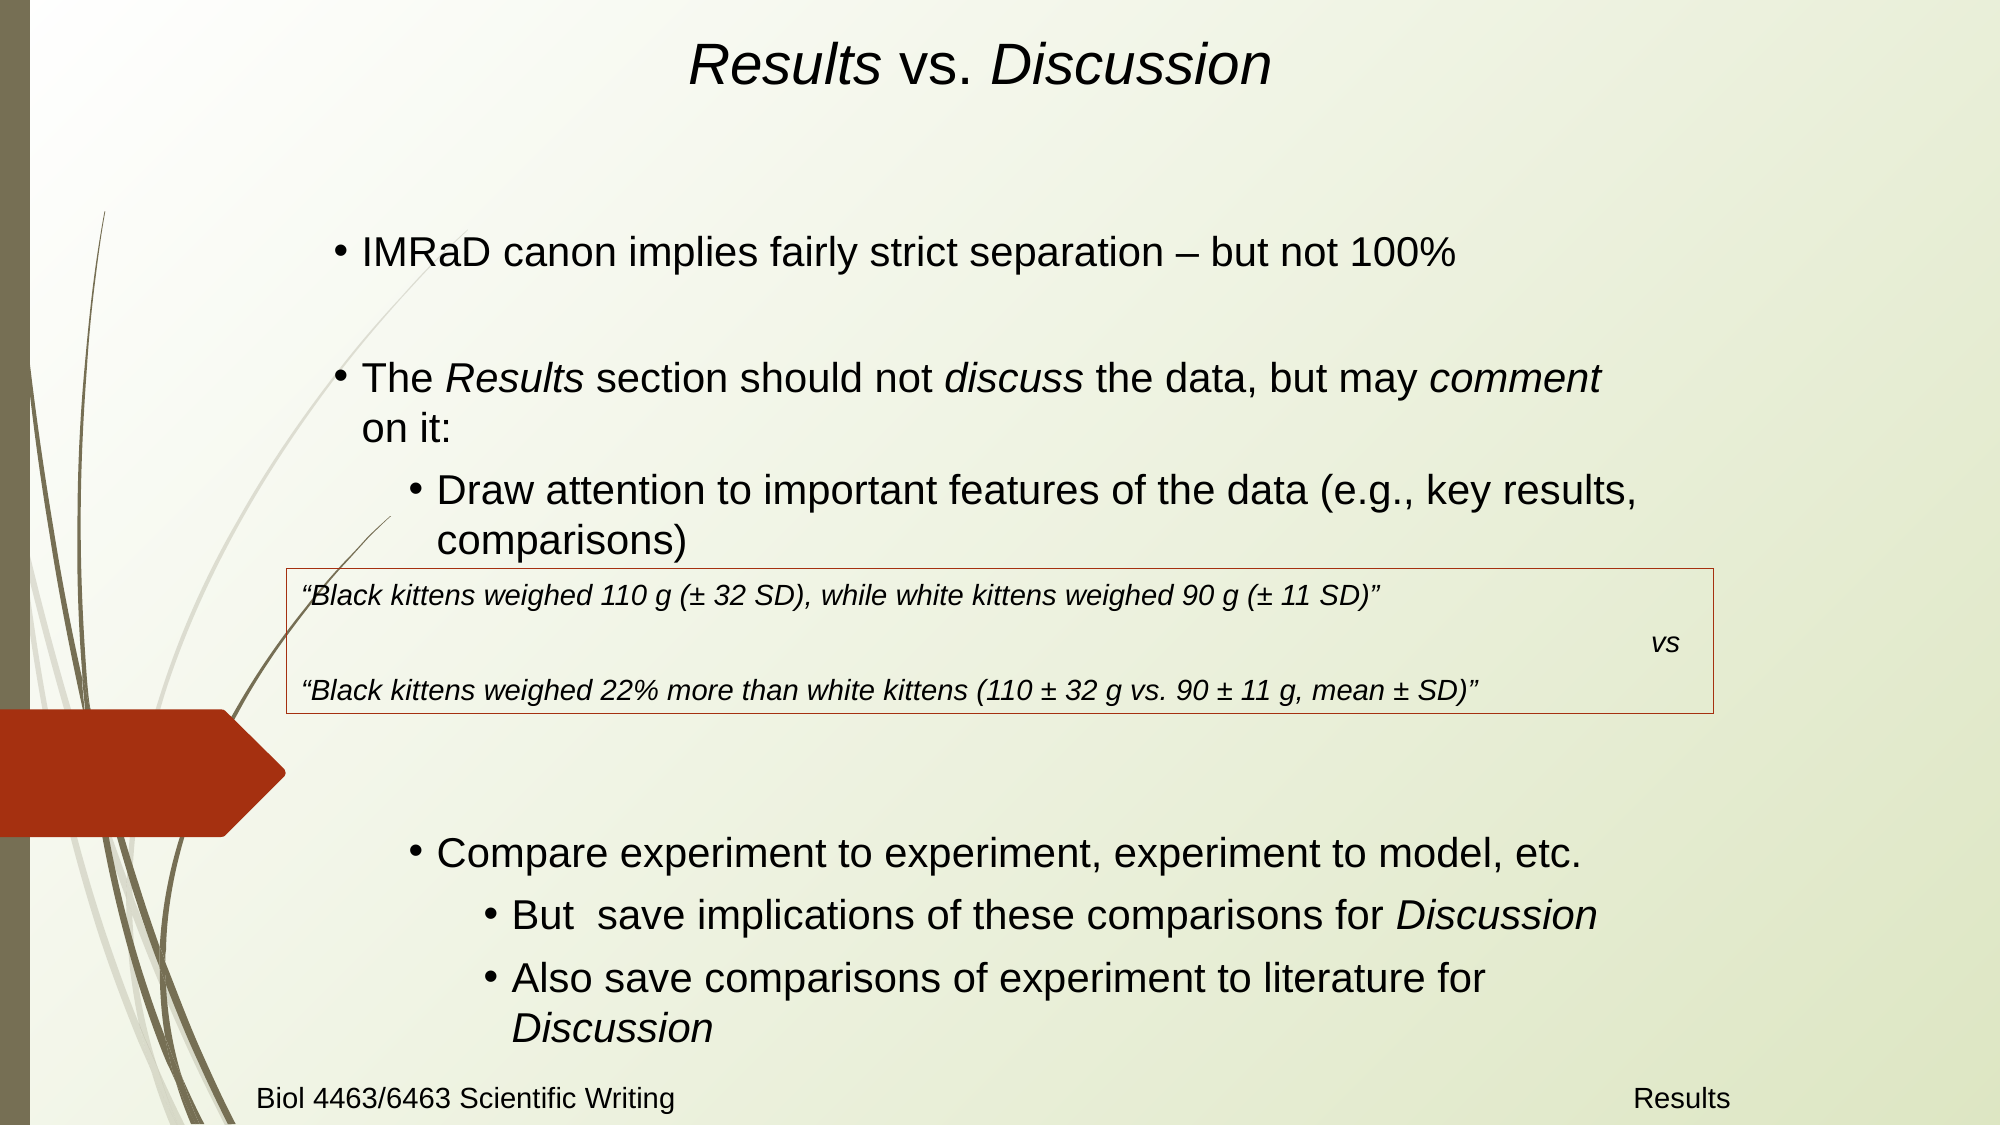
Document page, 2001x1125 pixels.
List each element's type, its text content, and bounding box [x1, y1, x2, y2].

text_box Biol 4463/6463 Scientific Writing [241, 1072, 691, 1122]
text_box Results [1618, 1071, 1746, 1122]
text_box Results vs. Discussion [673, 19, 1288, 104]
text_box IMRaD canon implies fairly strict separation – but not 100% The Results section should not discuss the data, but may comment on it: Draw attention to important features of the data (e.g., key results, comparisons) Compare experiment to experiment, experiment to model, etc. But save implications of these comparisons for Discussion Also save comparisons of experiment to literature for Discussion [318, 714, 1668, 1059]
text_box IMRaD canon implies fairly strict separation – but not 100% The Results section should not discuss the data, but may comment on it: Draw attention to important features of the data (e.g., key results, comparisons) Compare experiment to experiment, experiment to model, etc. But save implications of these comparisons for Discussion Also save comparisons of experiment to literature for Discussion [318, 217, 1668, 568]
text_box “Black kittens weighed 110 g (± 32 SD), while white kittens weighed 90 g (± 11 SD)” vs “Black kittens weighed 22% more than white kittens (110 ± 32 g vs. 90 ± 11 g, mean ± SD)” [286, 568, 1714, 714]
